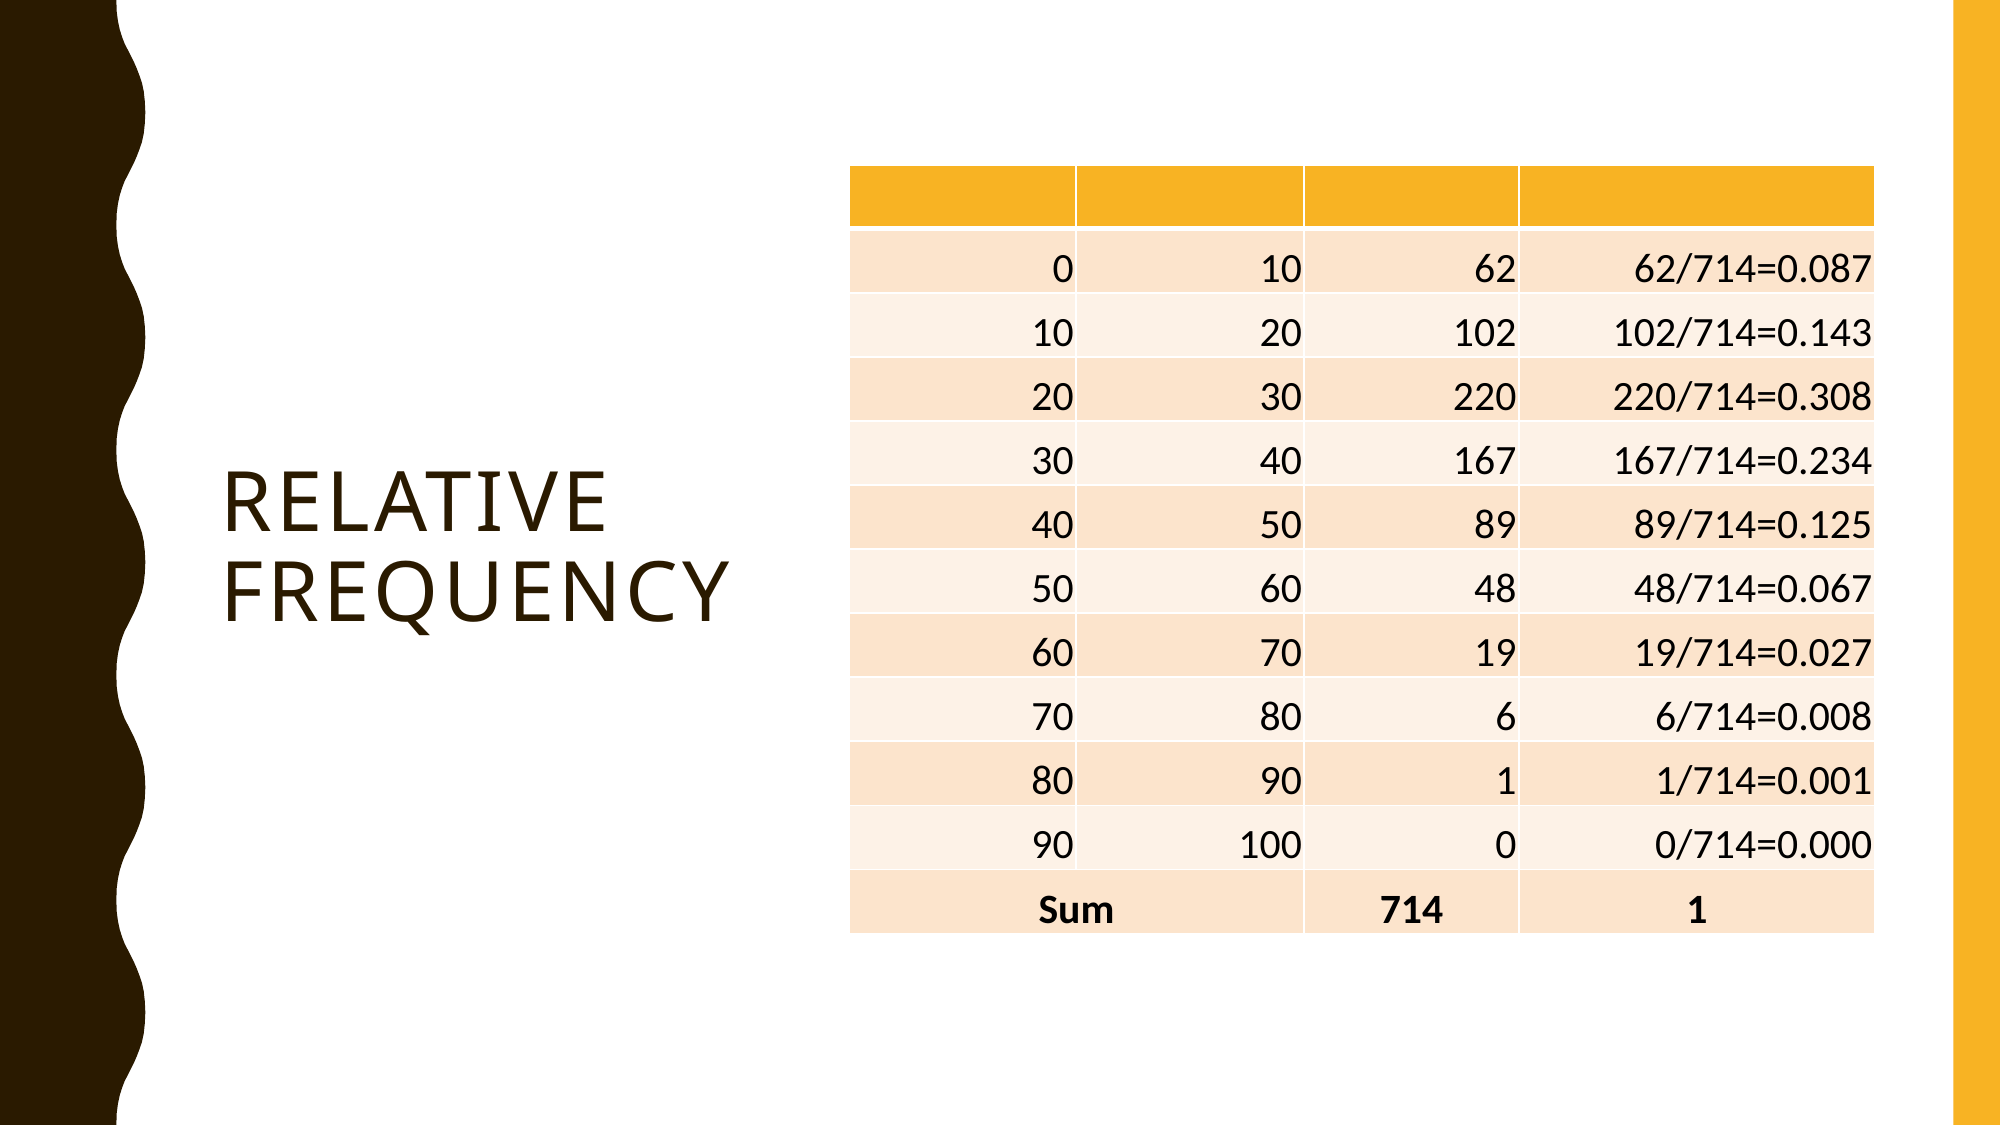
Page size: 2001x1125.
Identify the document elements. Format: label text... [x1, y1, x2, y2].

title Relative frequency [205, 105, 761, 993]
